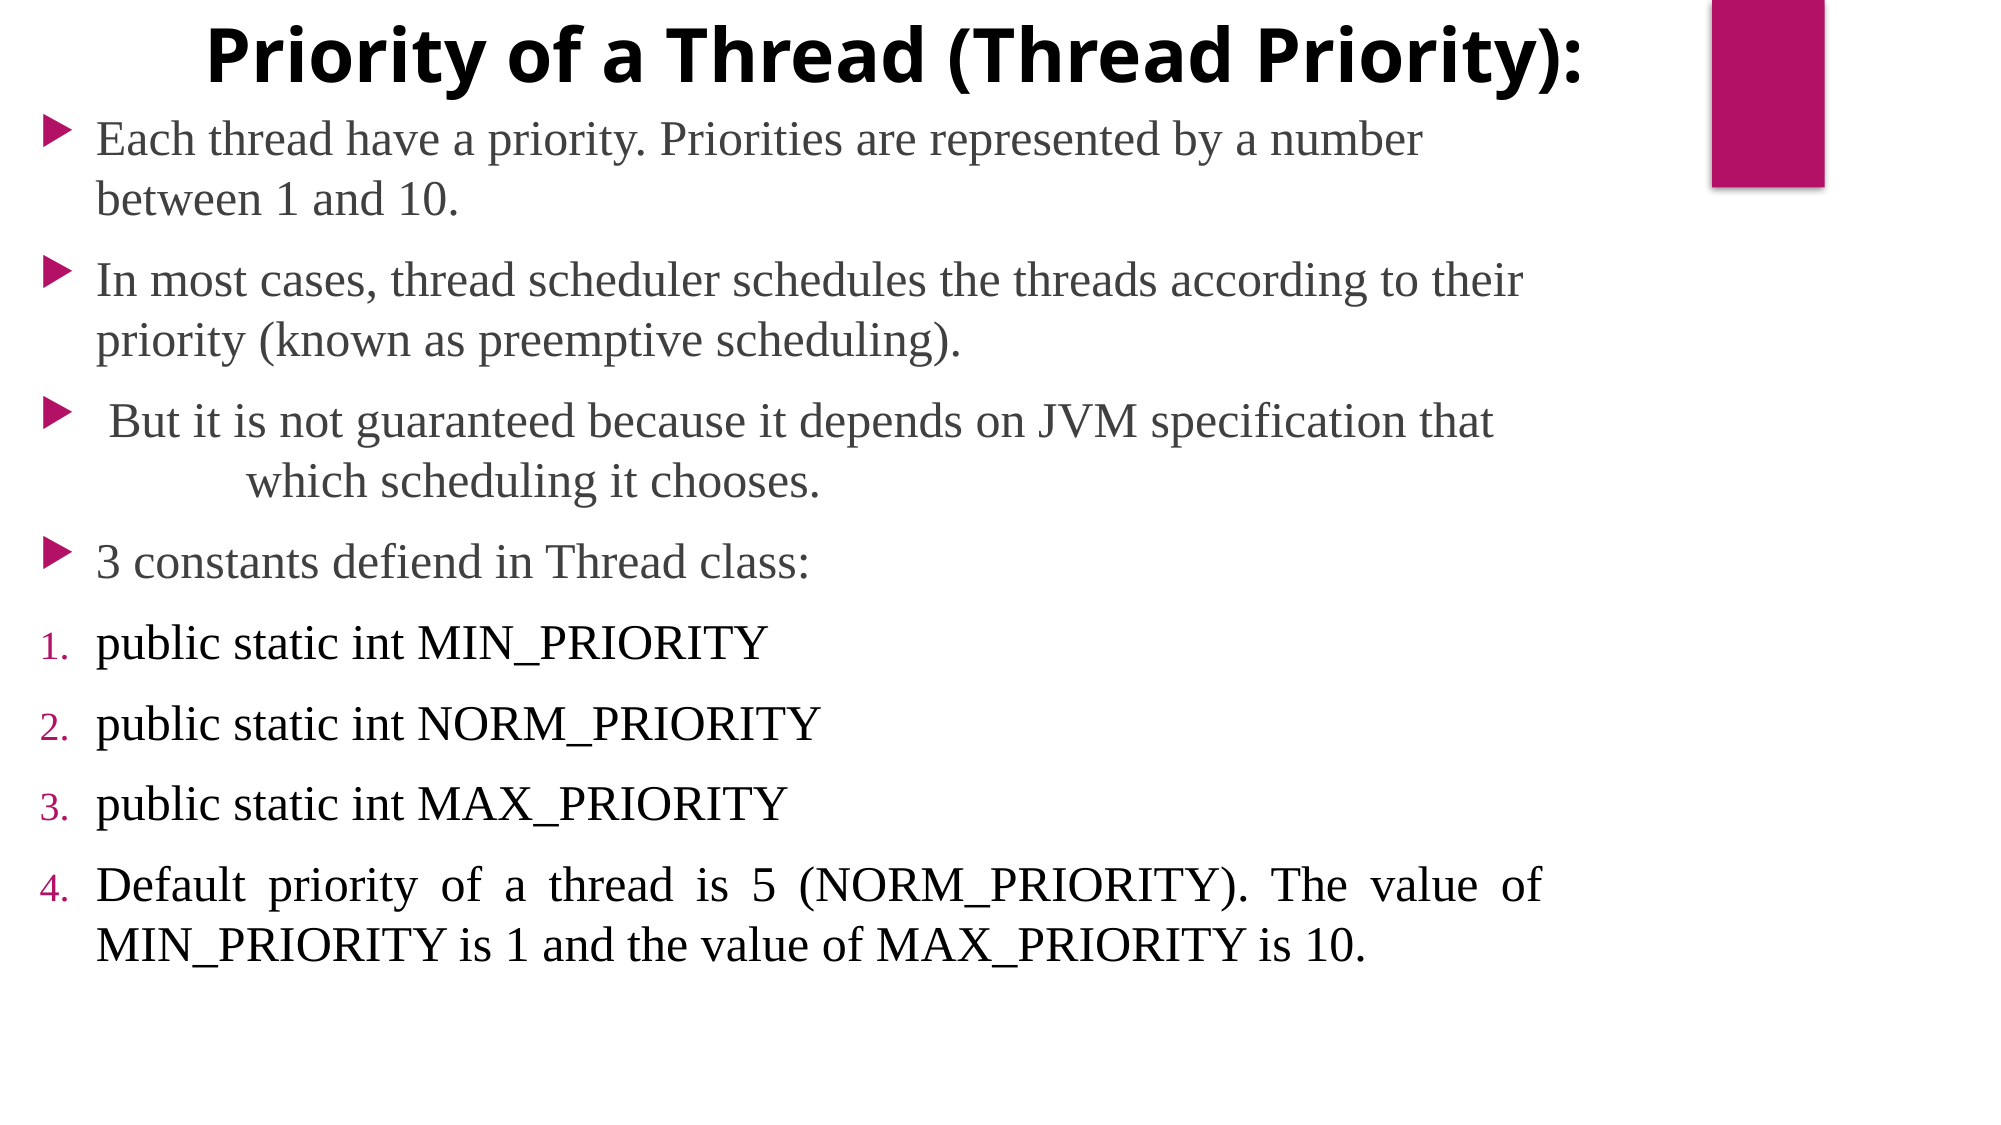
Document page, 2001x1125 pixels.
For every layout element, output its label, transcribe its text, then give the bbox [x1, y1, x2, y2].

text_box Priority of a Thread (Thread Priority): [189, 0, 1617, 195]
text_box Each thread have a priority. Priorities are represented by a number between 1 and 10. In most cases, thread scheduler schedules the threads according to their priority (known as preemptive scheduling). But it is not guaranteed because it depends on JVM specification that which scheduling it chooses. 3 constants defiend in Thread class: public static int MIN_PRIORITY public static int NORM_PRIORITY public static int MAX_PRIORITY Default priority of a thread is 5 (NORM_PRIORITY). The value of MIN_PRIORITY is 1 and the value of MAX_PRIORITY is 10. [24, 98, 1559, 1125]
